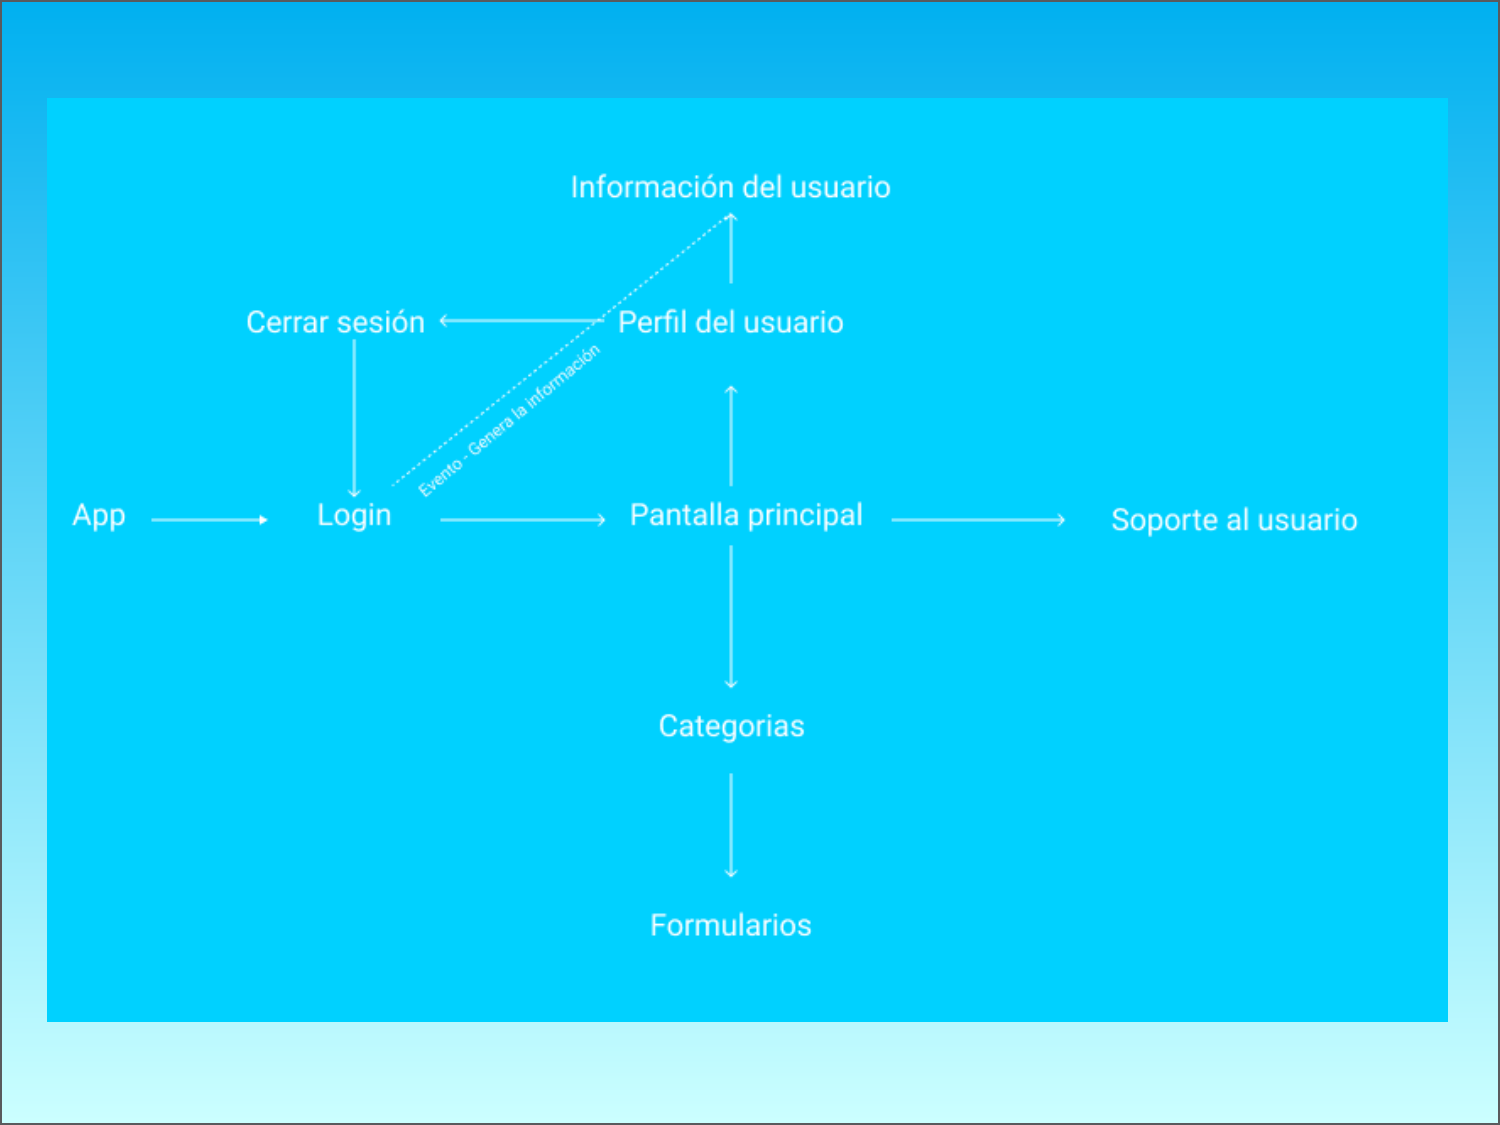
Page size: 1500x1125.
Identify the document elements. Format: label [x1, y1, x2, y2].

picture [47, 99, 1448, 1023]
text_box [0, 0, 1500, 1125]
